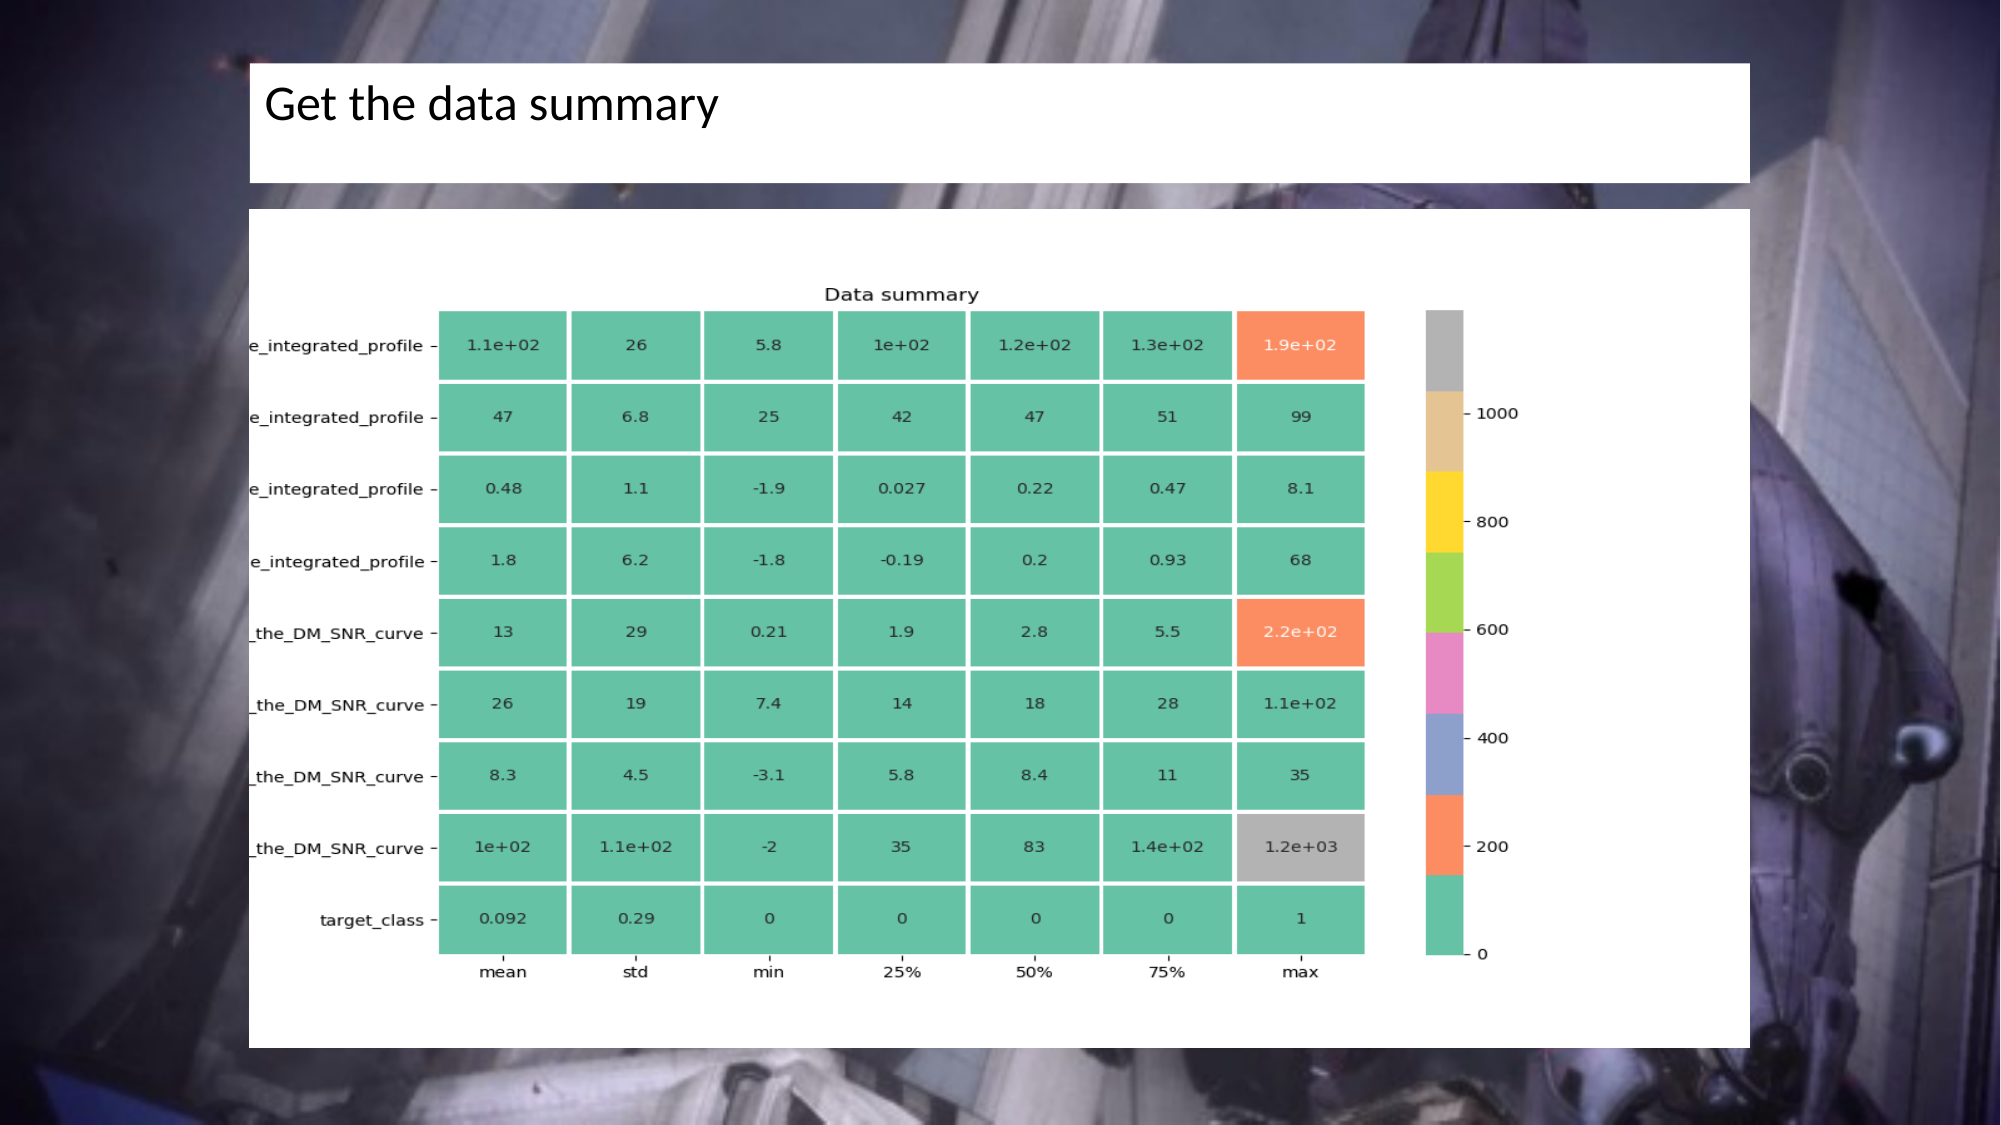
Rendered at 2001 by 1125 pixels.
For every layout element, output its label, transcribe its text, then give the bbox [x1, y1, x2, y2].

text_box Get the data summary [249, 63, 1750, 184]
picture [0, 0, 2001, 1125]
